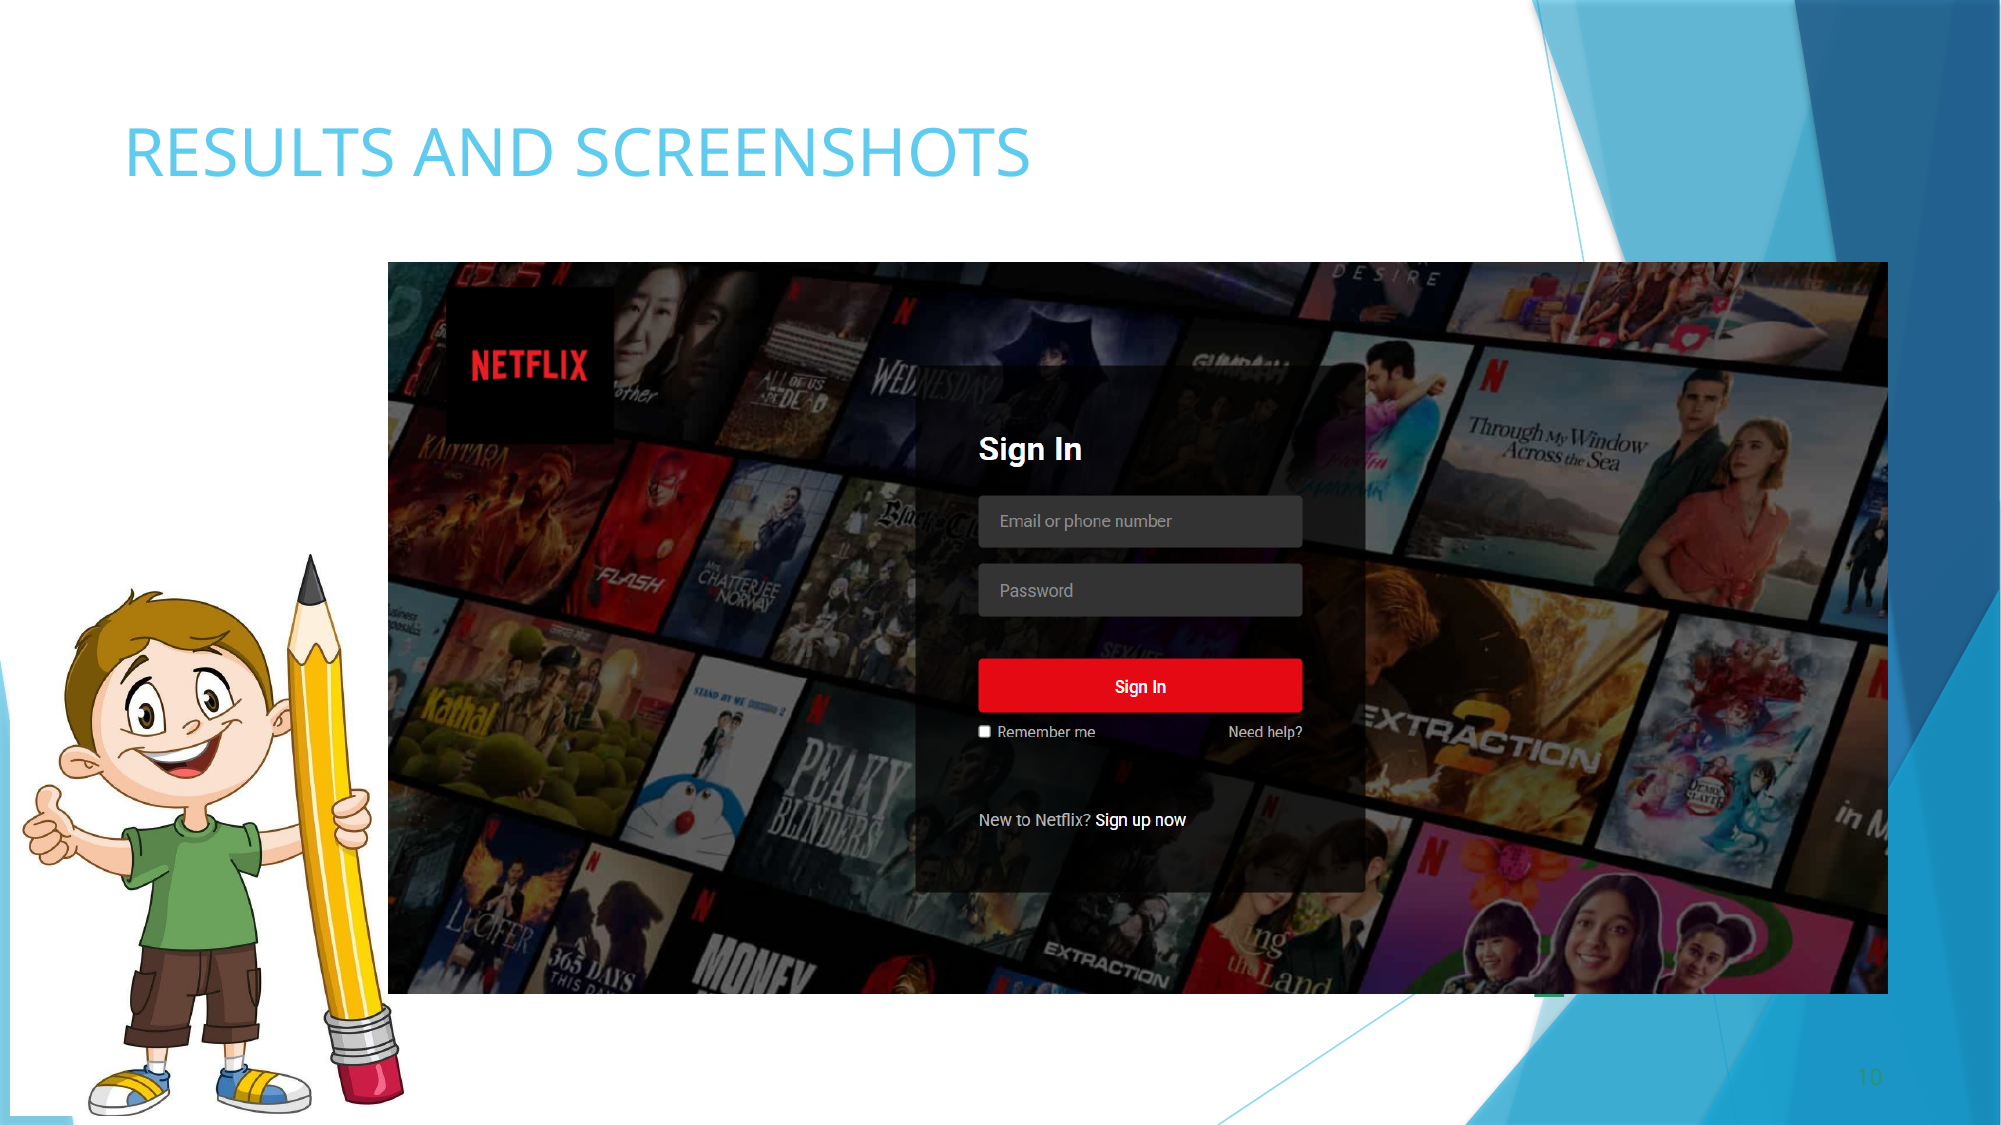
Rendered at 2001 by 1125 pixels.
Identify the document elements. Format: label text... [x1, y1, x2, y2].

title RESULTS AND SCREENSHOTS [121, 107, 1513, 298]
picture [10, 261, 1888, 1117]
text_box 10 [1849, 1061, 1888, 1095]
